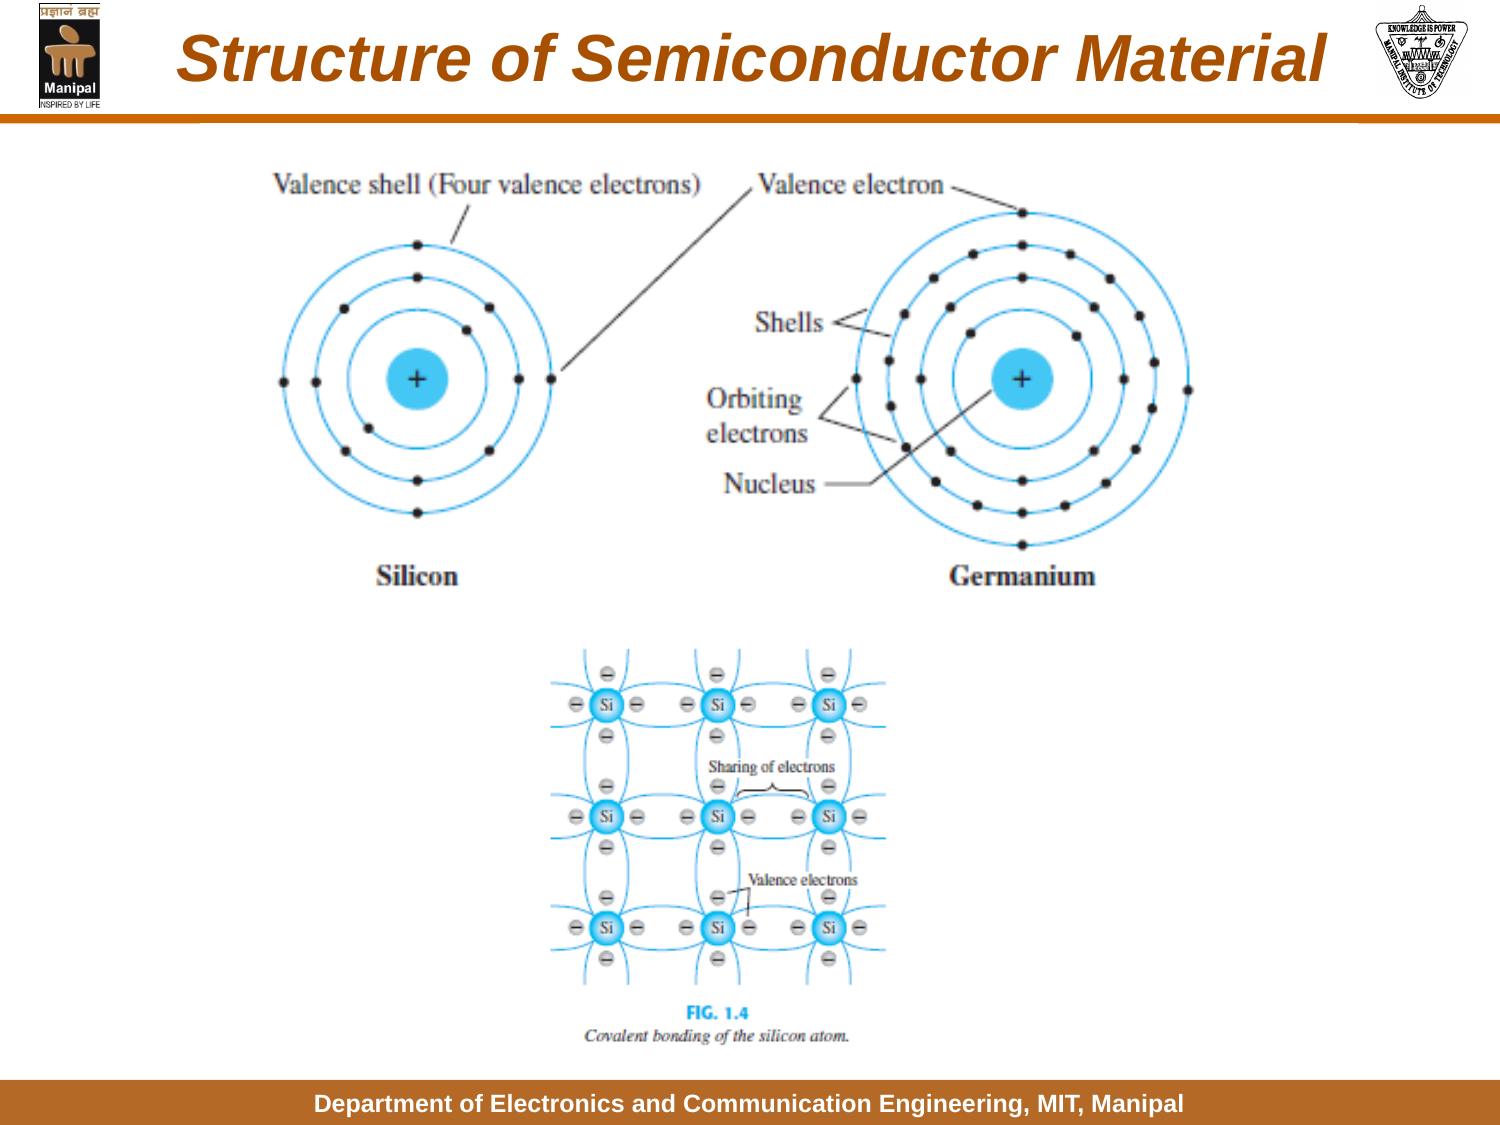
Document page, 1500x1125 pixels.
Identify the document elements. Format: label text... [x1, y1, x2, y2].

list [199, 123, 1358, 624]
title Structure of Semiconductor Material [77, 0, 1428, 124]
picture [449, 603, 1006, 1071]
picture [39, 3, 77, 108]
